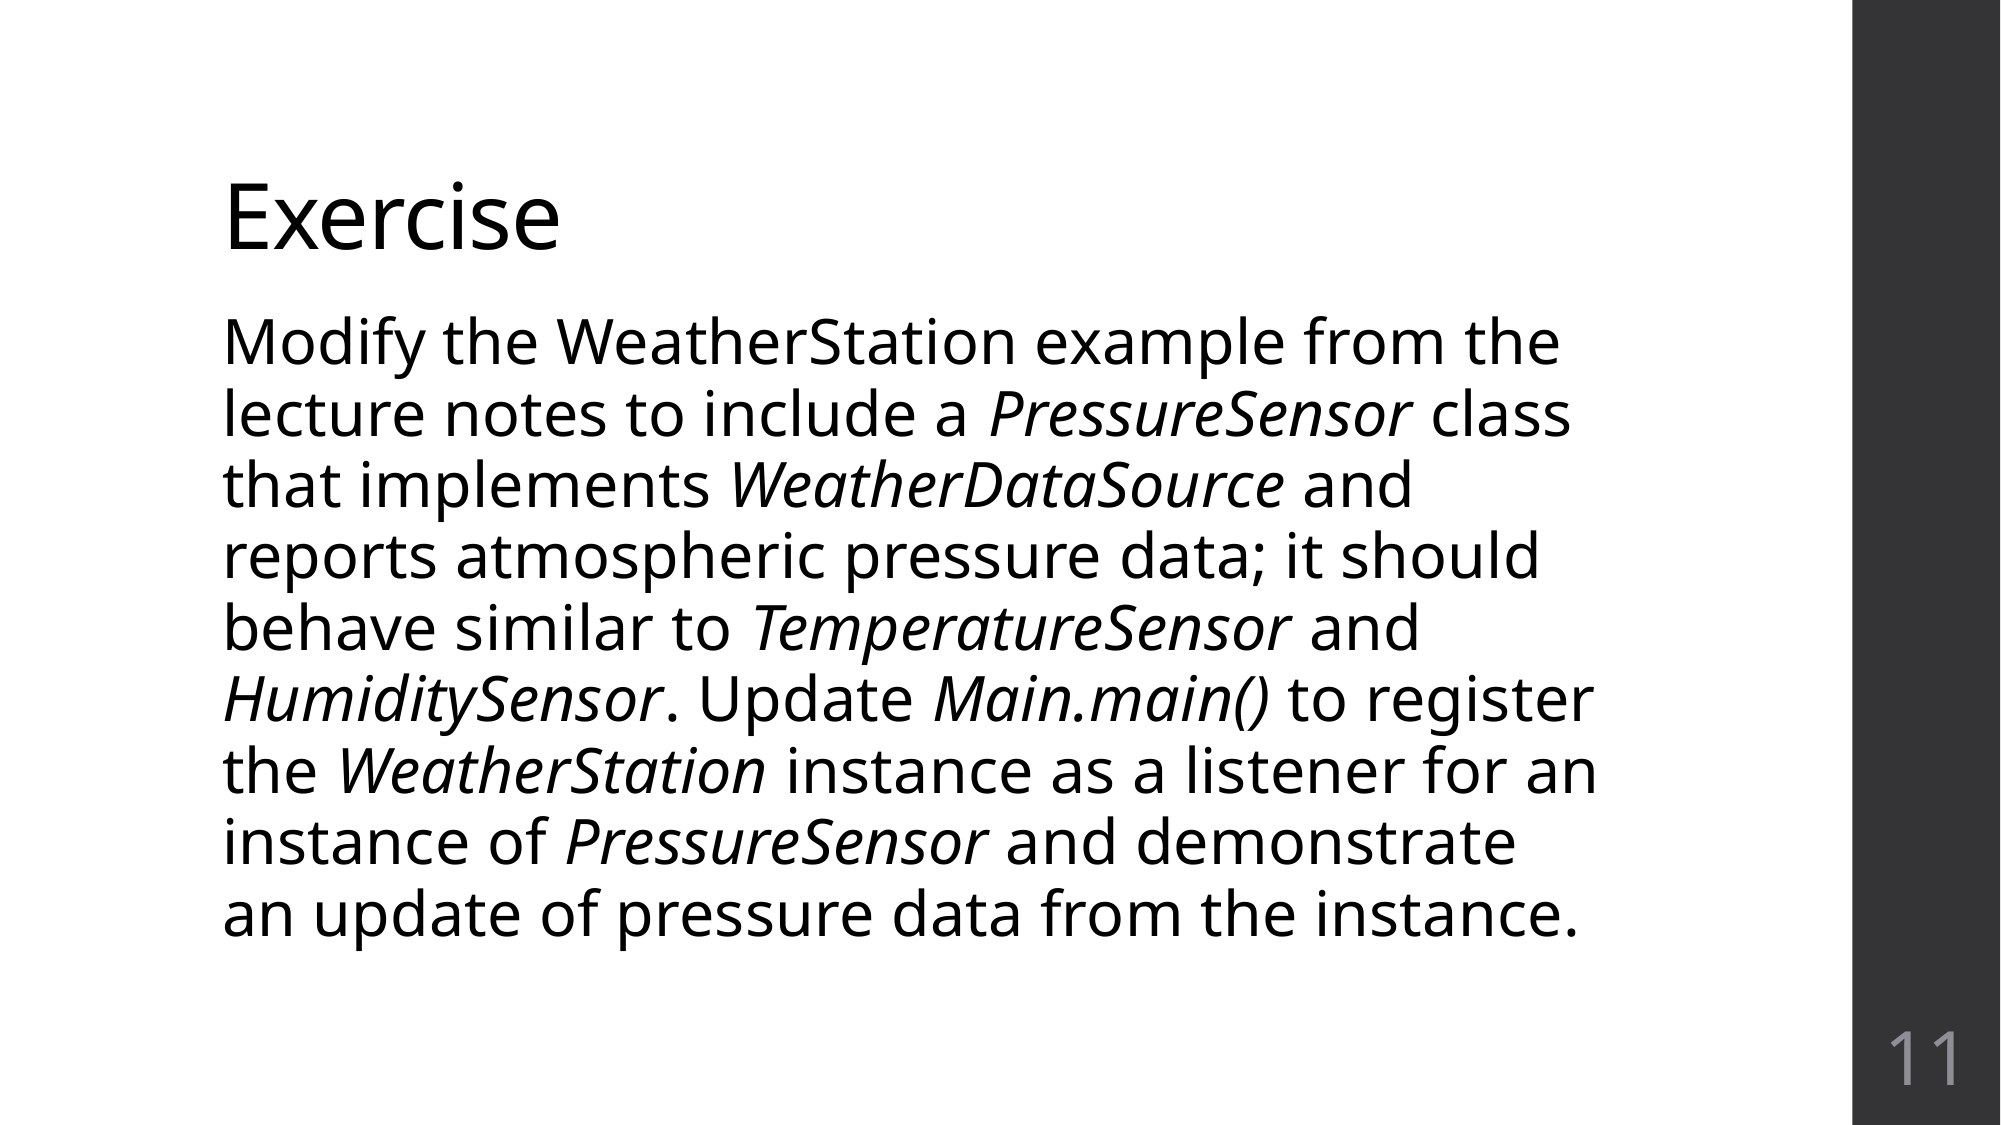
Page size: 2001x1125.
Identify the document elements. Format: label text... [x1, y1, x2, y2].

slide_number 11 [1852, 1012, 2000, 1110]
title Exercise [206, 60, 1797, 278]
list Modify the WeatherStation example from the lecture notes to include a PressureSensor class that implements WeatherDataSource and reports atmospheric pressure data; it should behave similar to TemperatureSensor and HumiditySensor. Update Main.main() to register the WeatherStation instance as a listener for an instance of PressureSensor and demonstrate an update of pressure data from the instance. [206, 299, 1617, 1014]
